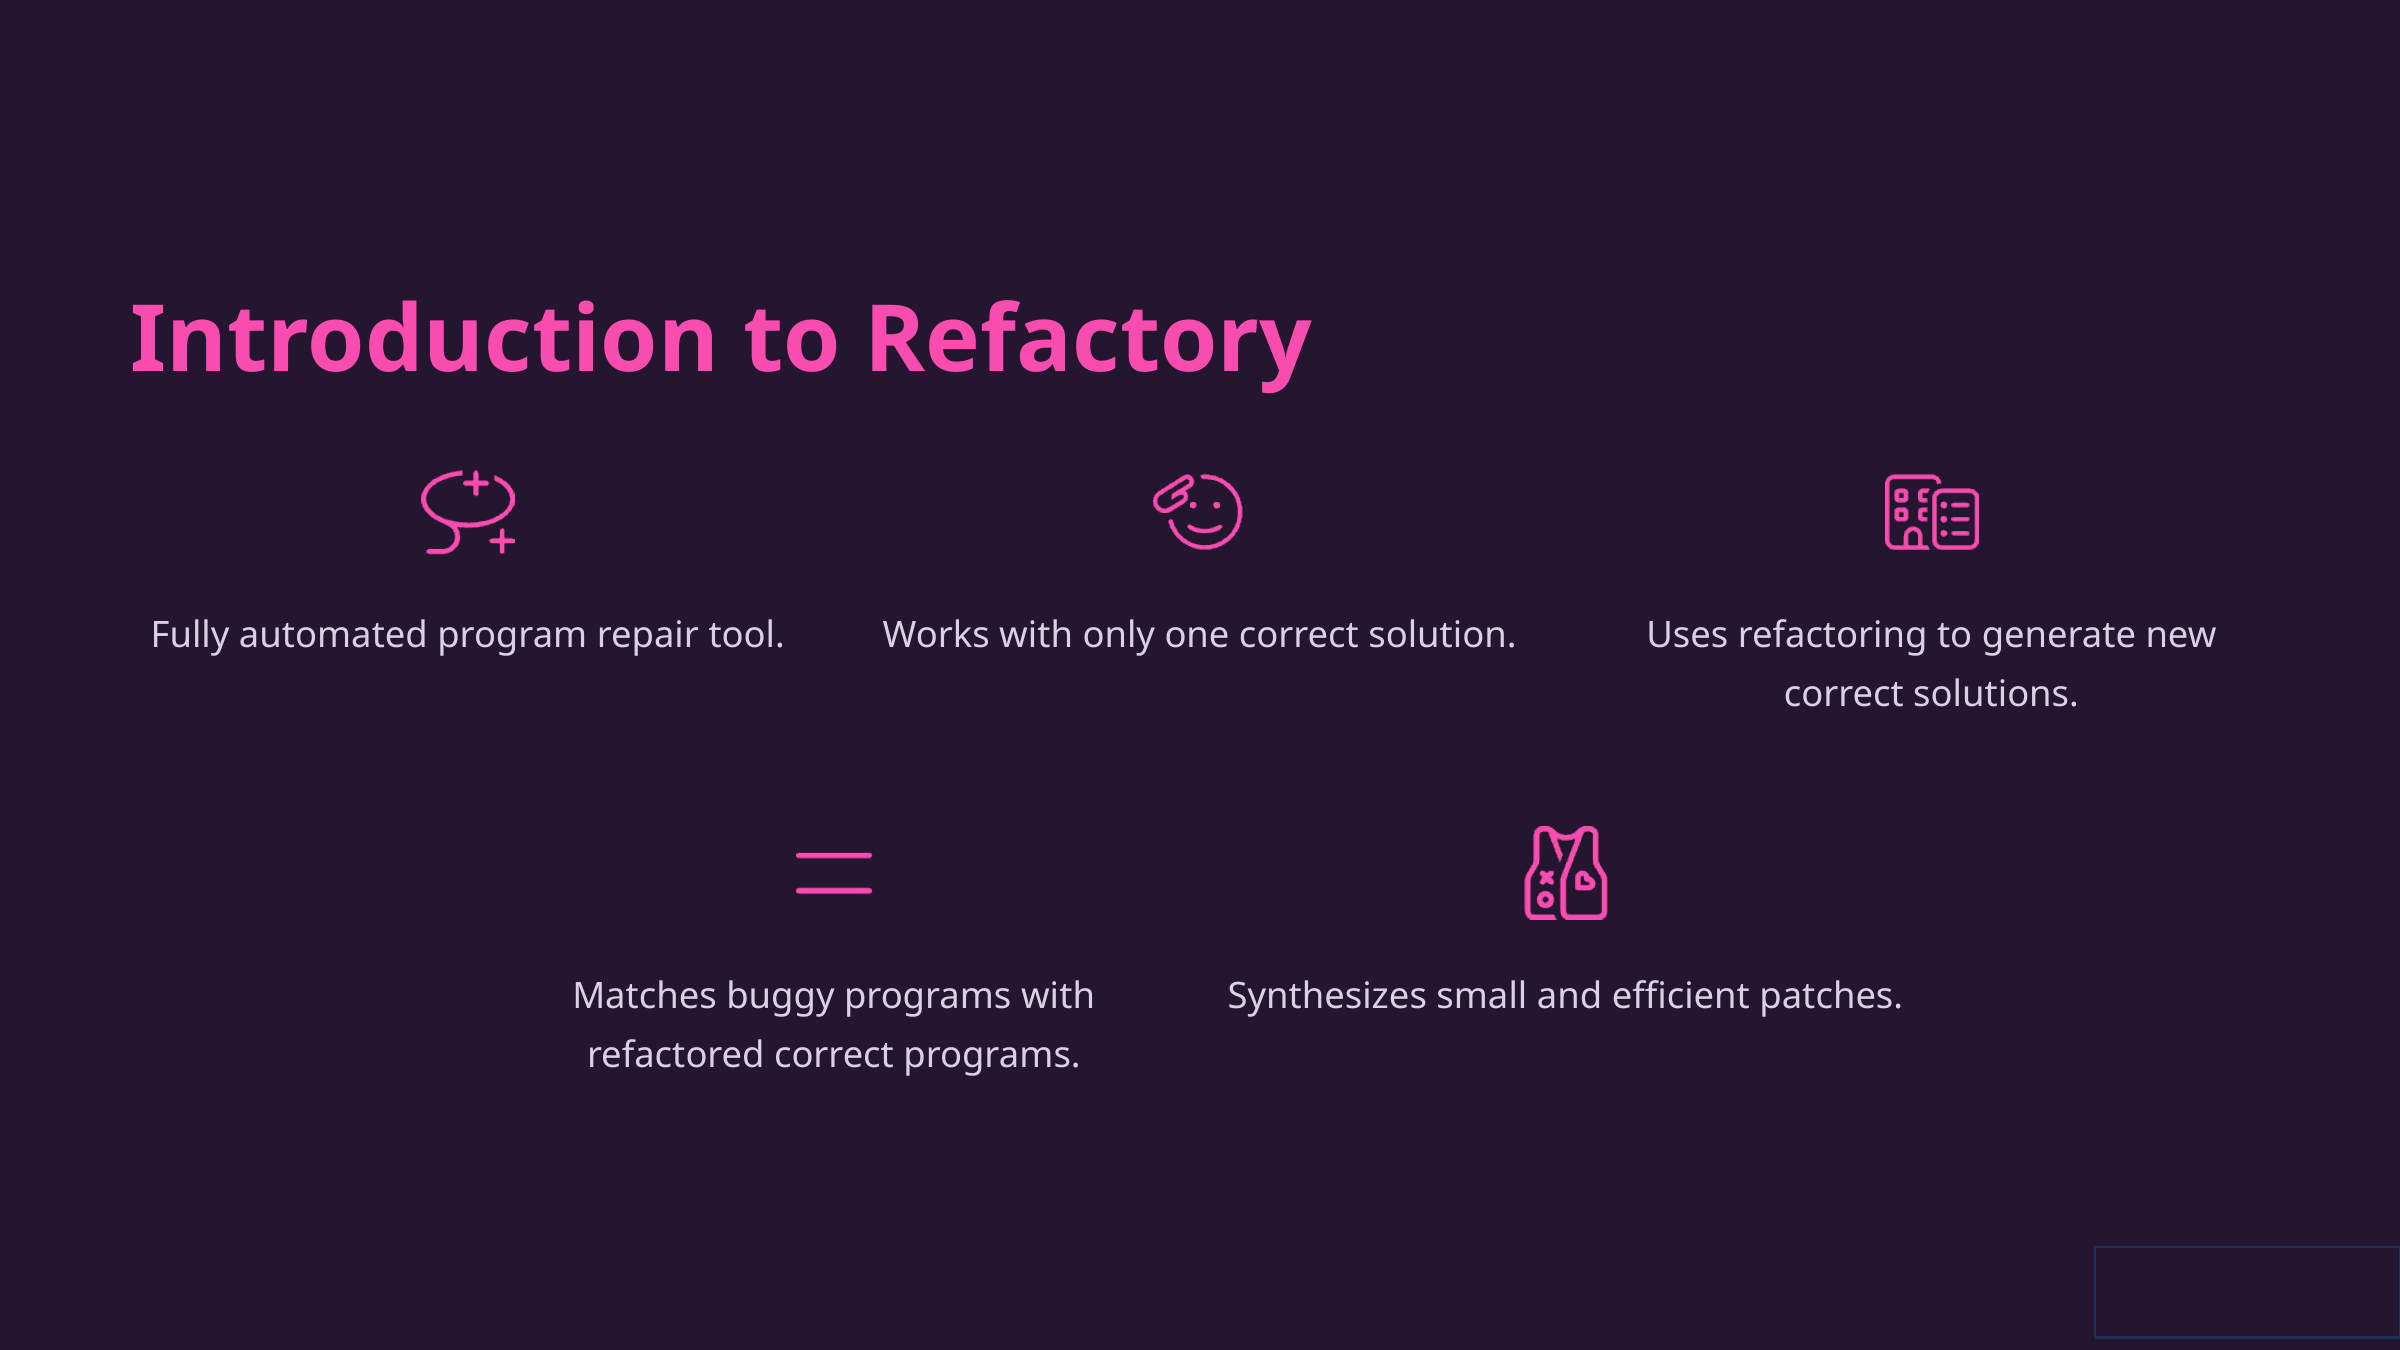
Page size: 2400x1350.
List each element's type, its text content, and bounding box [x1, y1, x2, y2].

picture [1885, 465, 1979, 559]
text_box [2094, 1246, 2400, 1339]
text_box Fully automated program repair tool. [130, 595, 807, 655]
picture [1153, 465, 1247, 559]
text_box Introduction to Refactory [130, 274, 1293, 391]
text_box Synthesizes small and efficient patches. [1227, 956, 1904, 1016]
text_box Works with only one correct solution. [861, 595, 1538, 655]
picture [1519, 826, 1613, 920]
picture [787, 826, 881, 920]
picture [421, 465, 515, 559]
text_box Uses refactoring to generate new correct solutions. [1593, 595, 2270, 715]
text_box Matches buggy programs with refactored correct programs. [496, 956, 1173, 1076]
